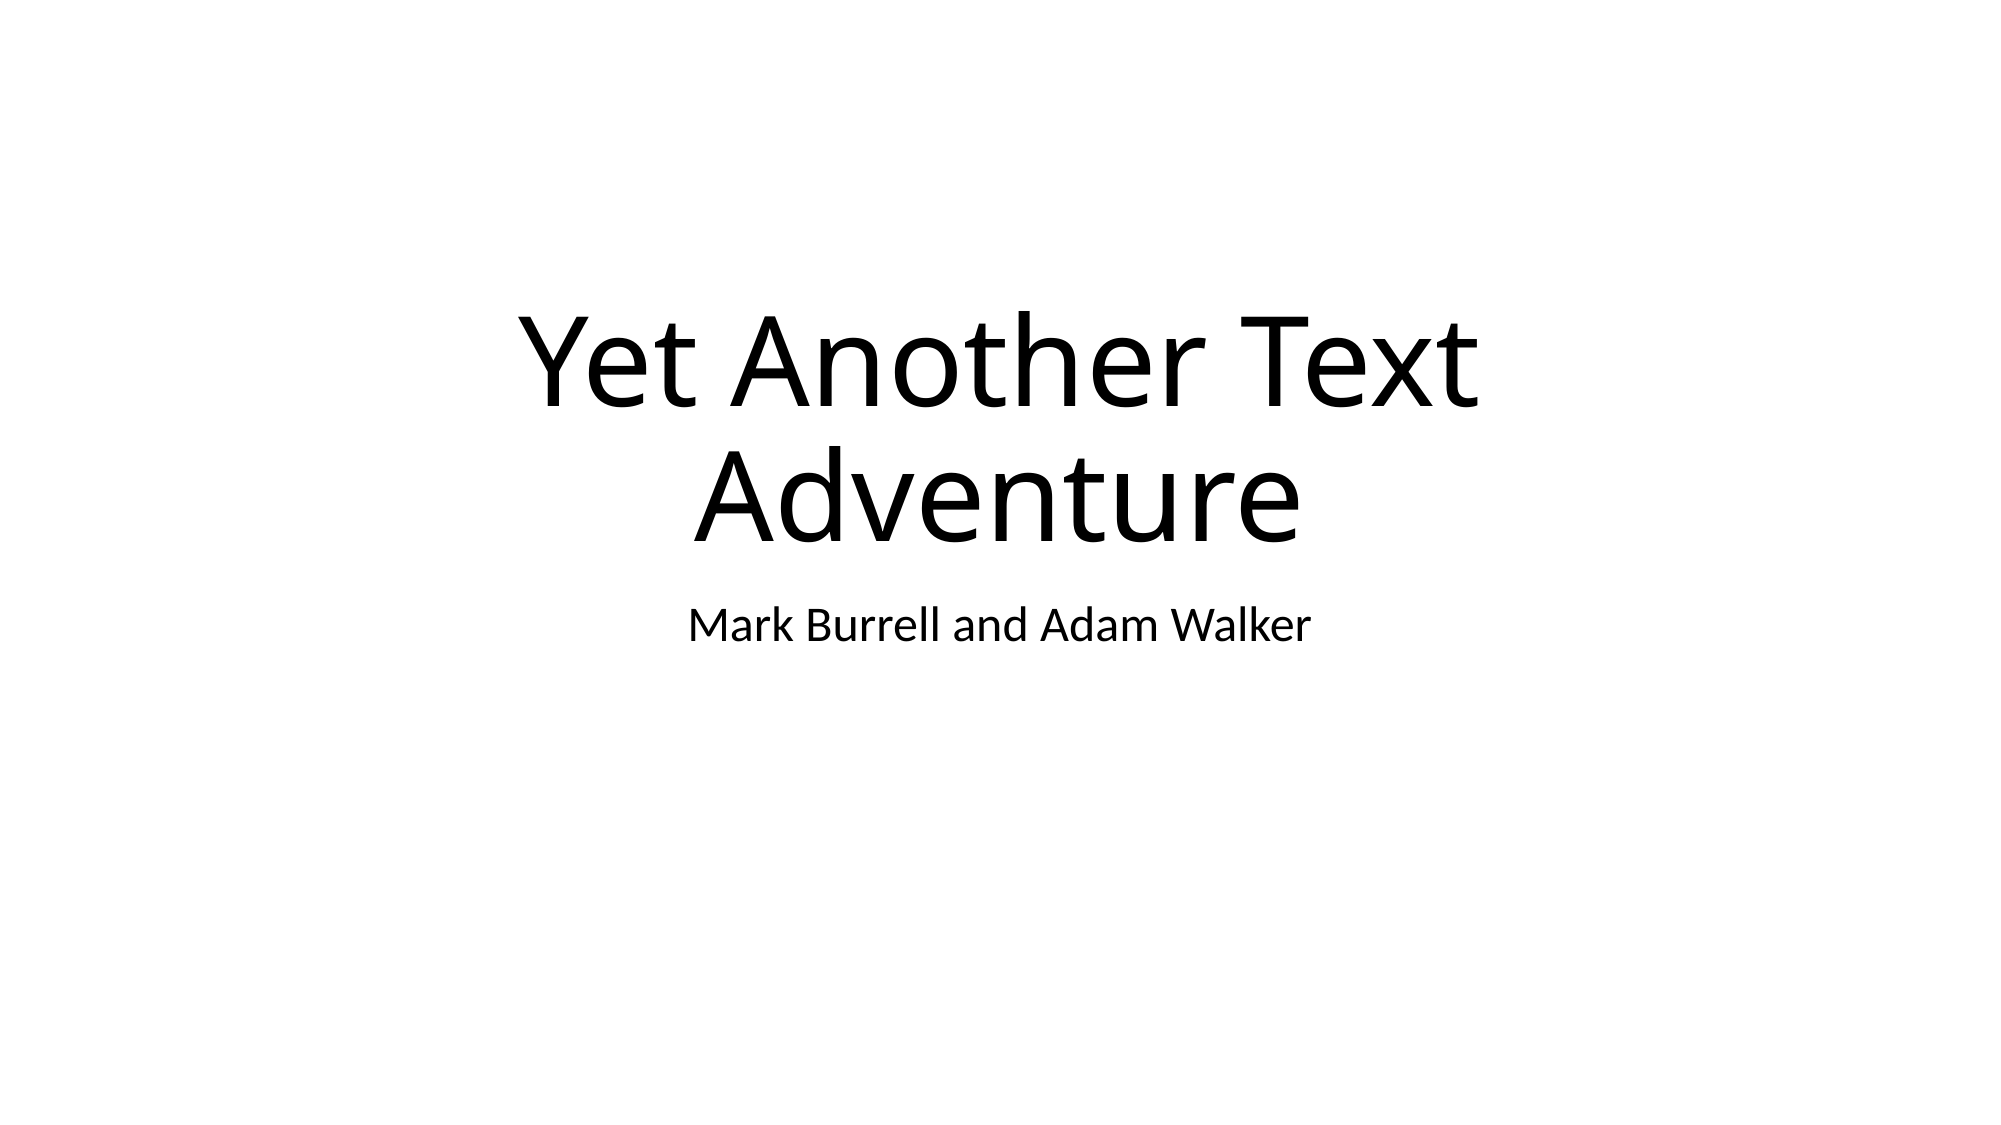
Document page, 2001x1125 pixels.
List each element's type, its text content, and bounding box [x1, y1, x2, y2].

subtitle Mark Burrell and Adam Walker [249, 590, 1750, 863]
title Yet Another Text Adventure [249, 184, 1750, 576]
